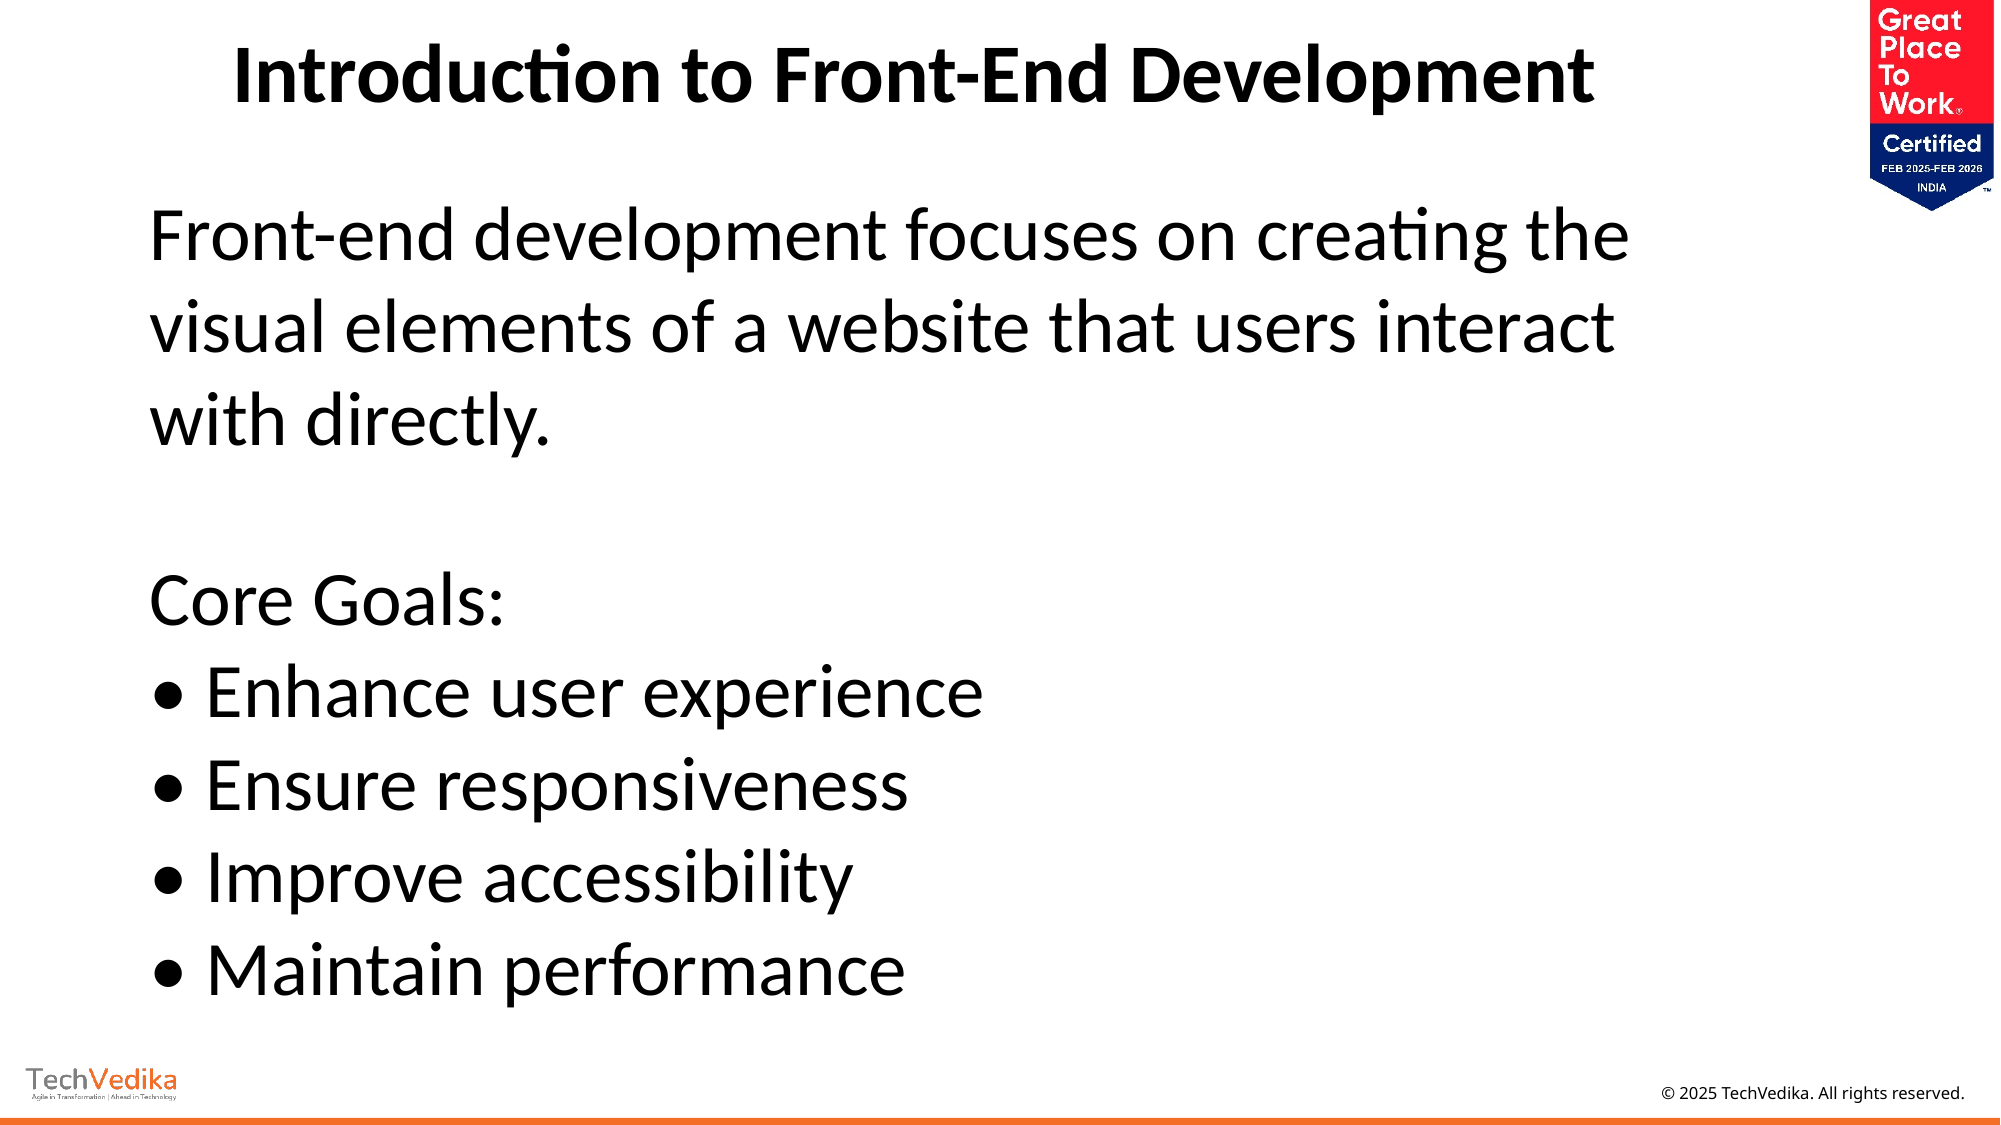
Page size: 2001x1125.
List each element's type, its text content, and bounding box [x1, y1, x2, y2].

title Introduction to Front-End Development [51, 37, 1857, 114]
text_box Front-end development focuses on creating the visual elements of a website that users interact with directly. [134, 175, 1765, 469]
text_box Core Goals: • Enhance user experience • Ensure responsiveness • Improve accessibility • Maintain performance [134, 478, 1713, 1019]
picture [25, 1066, 178, 1101]
picture [1857, 0, 2000, 211]
